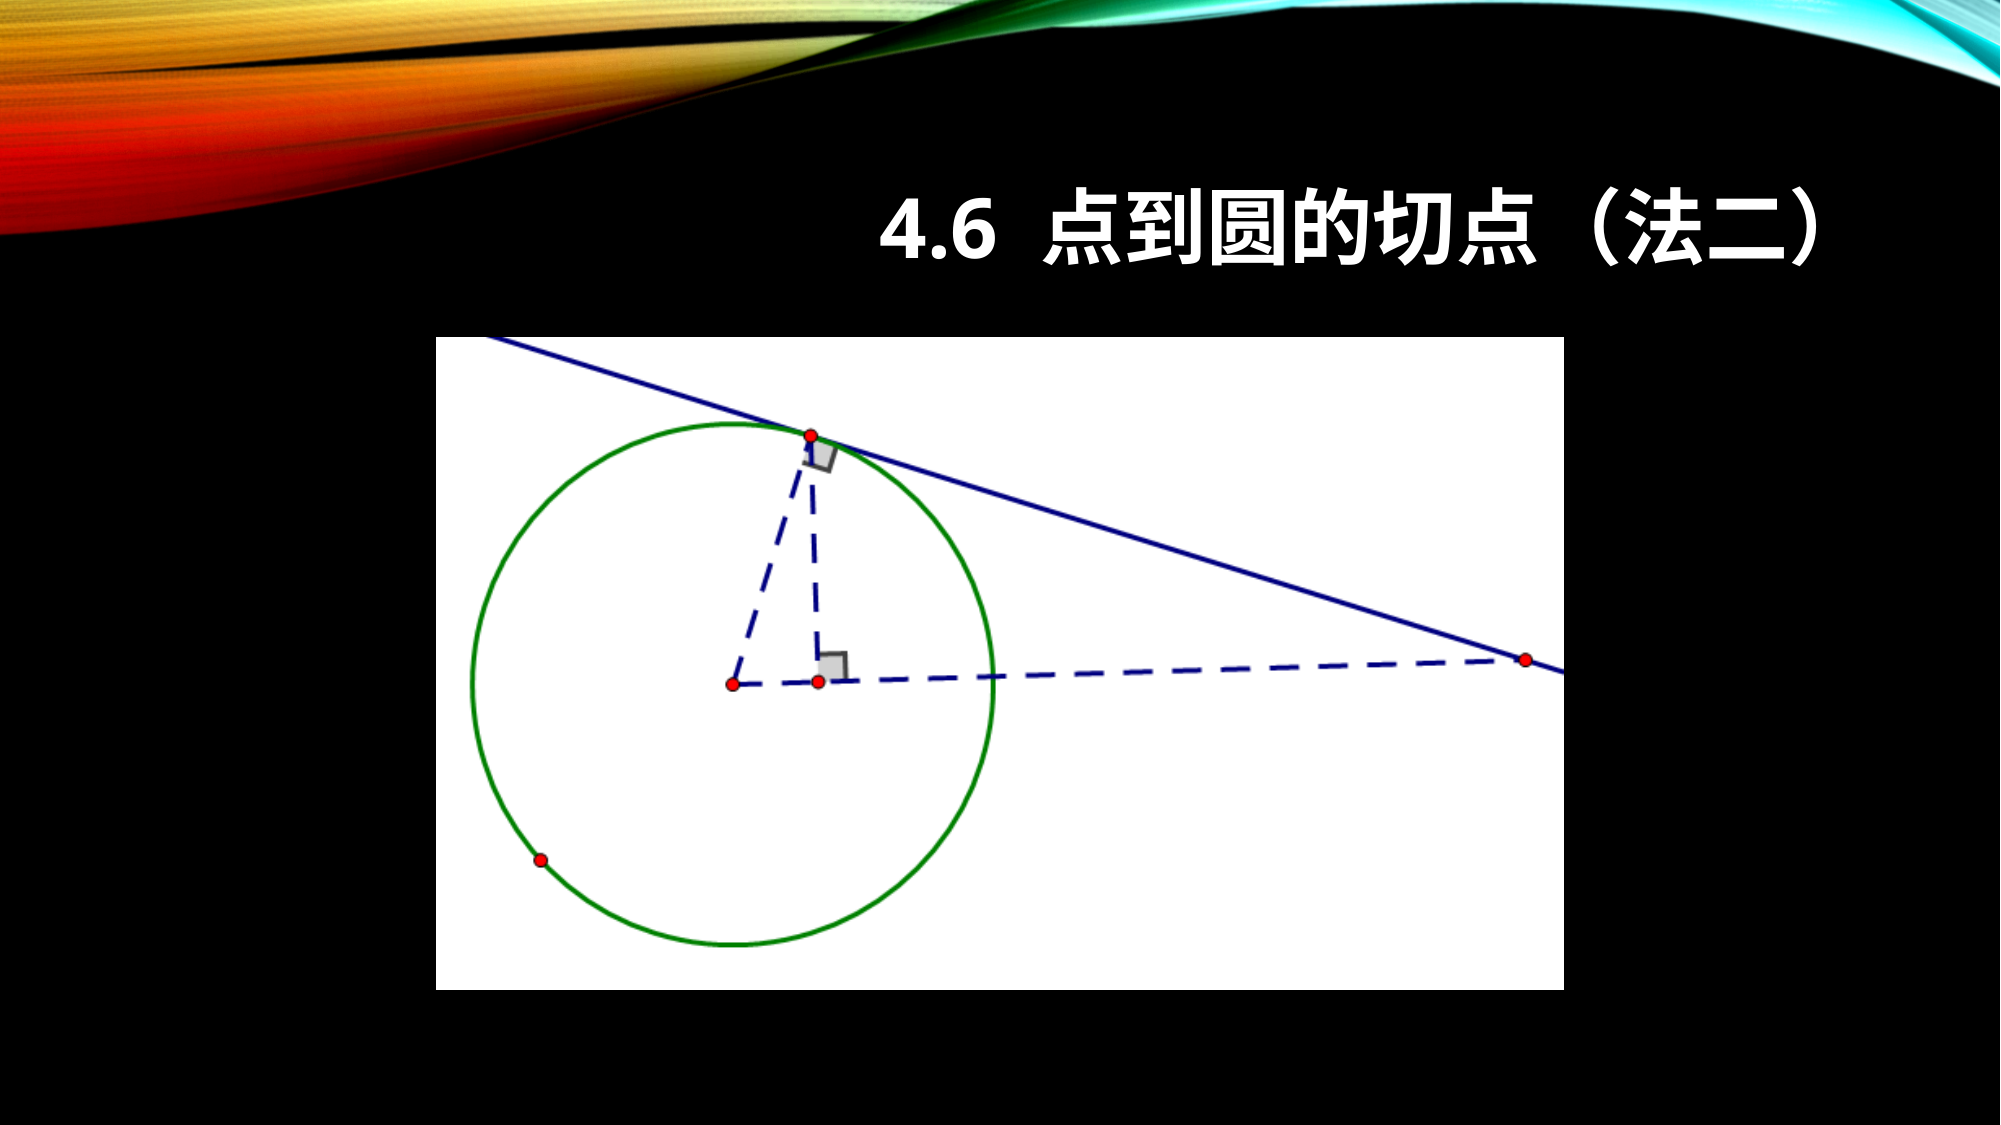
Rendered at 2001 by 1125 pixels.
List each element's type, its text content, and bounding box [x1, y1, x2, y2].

picture [436, 337, 1564, 990]
title 4.6 点到圆的切点（法二） [474, 125, 1888, 338]
picture [0, 0, 2000, 237]
